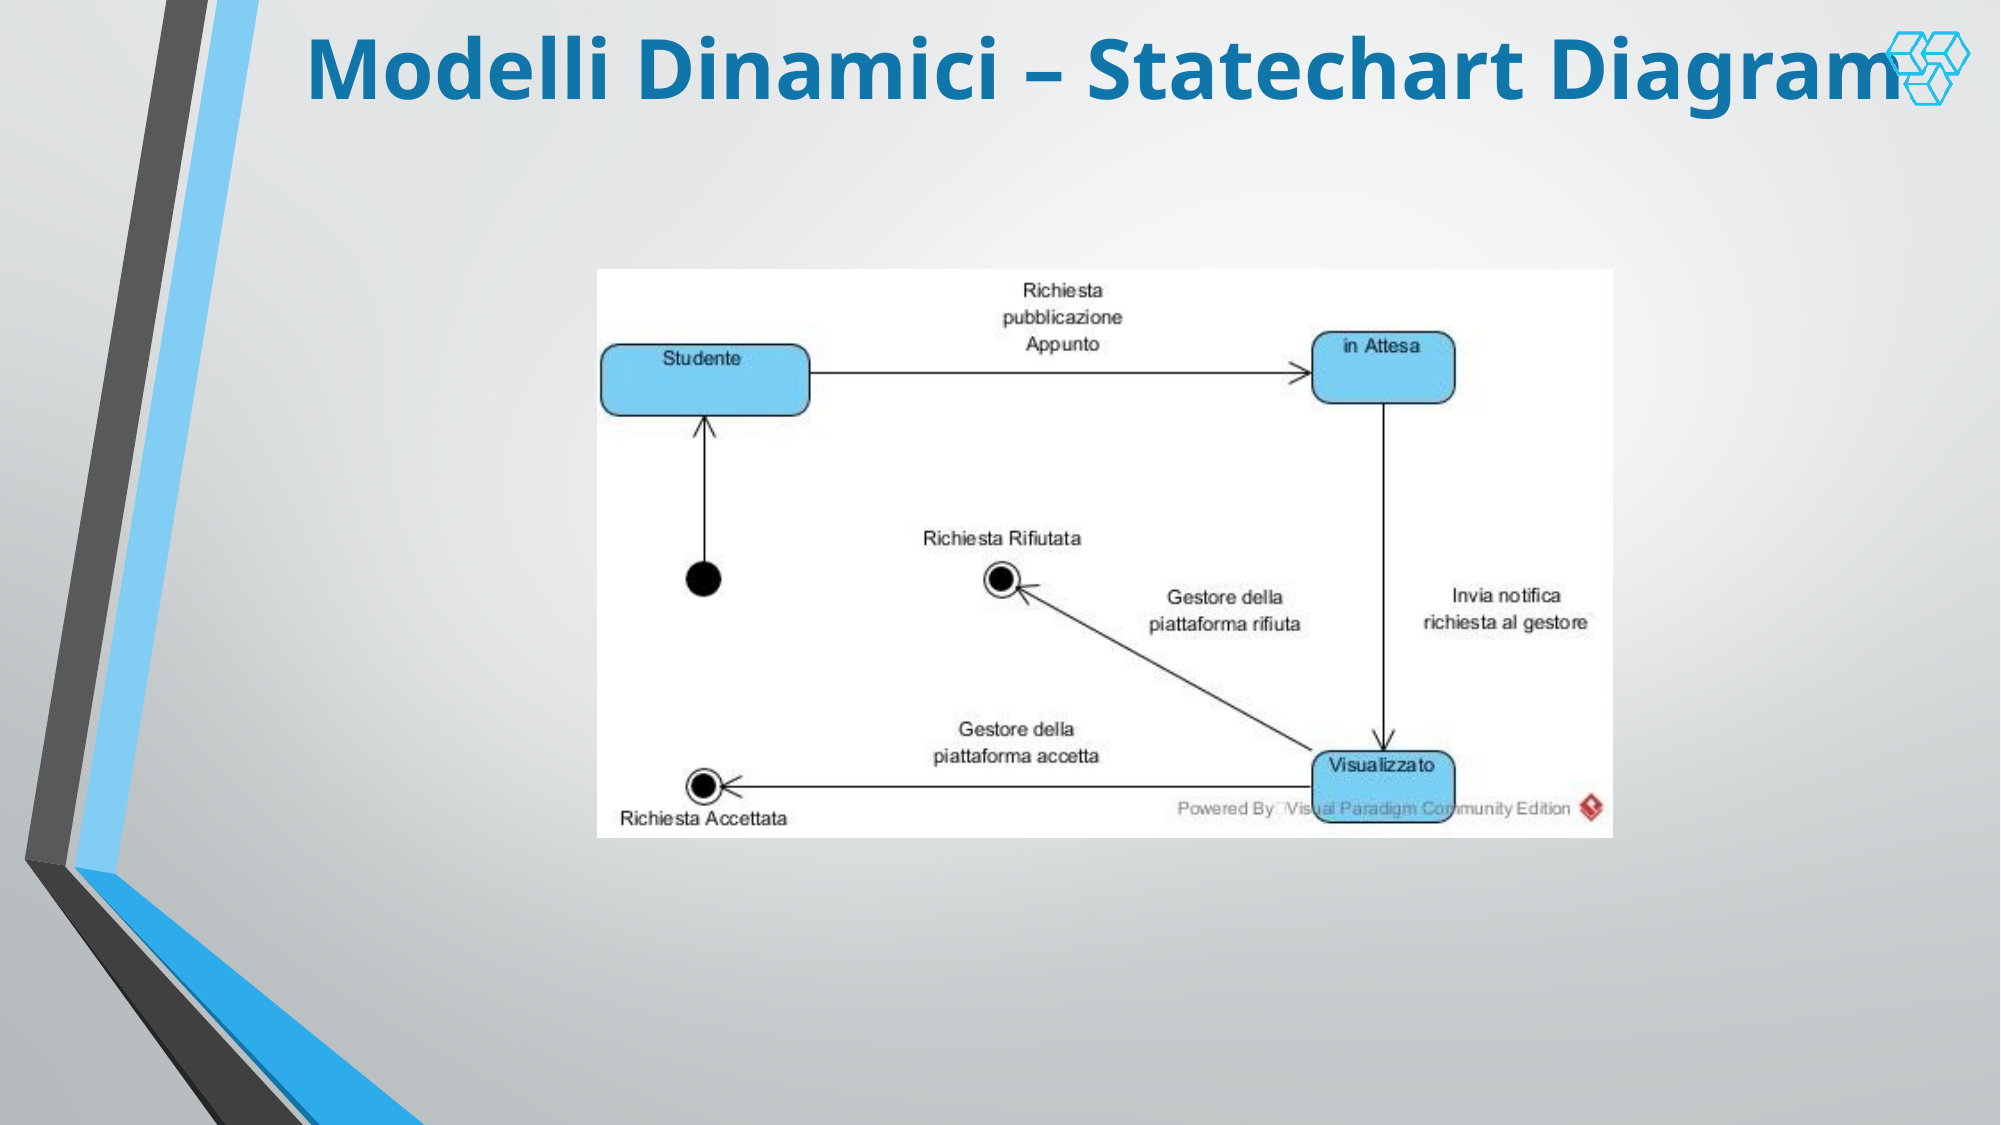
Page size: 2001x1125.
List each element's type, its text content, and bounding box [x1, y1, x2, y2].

text_box Modelli Dinamici – Statechart Diagram [283, 0, 1928, 132]
picture [597, 269, 1614, 838]
picture [1875, 10, 1979, 122]
